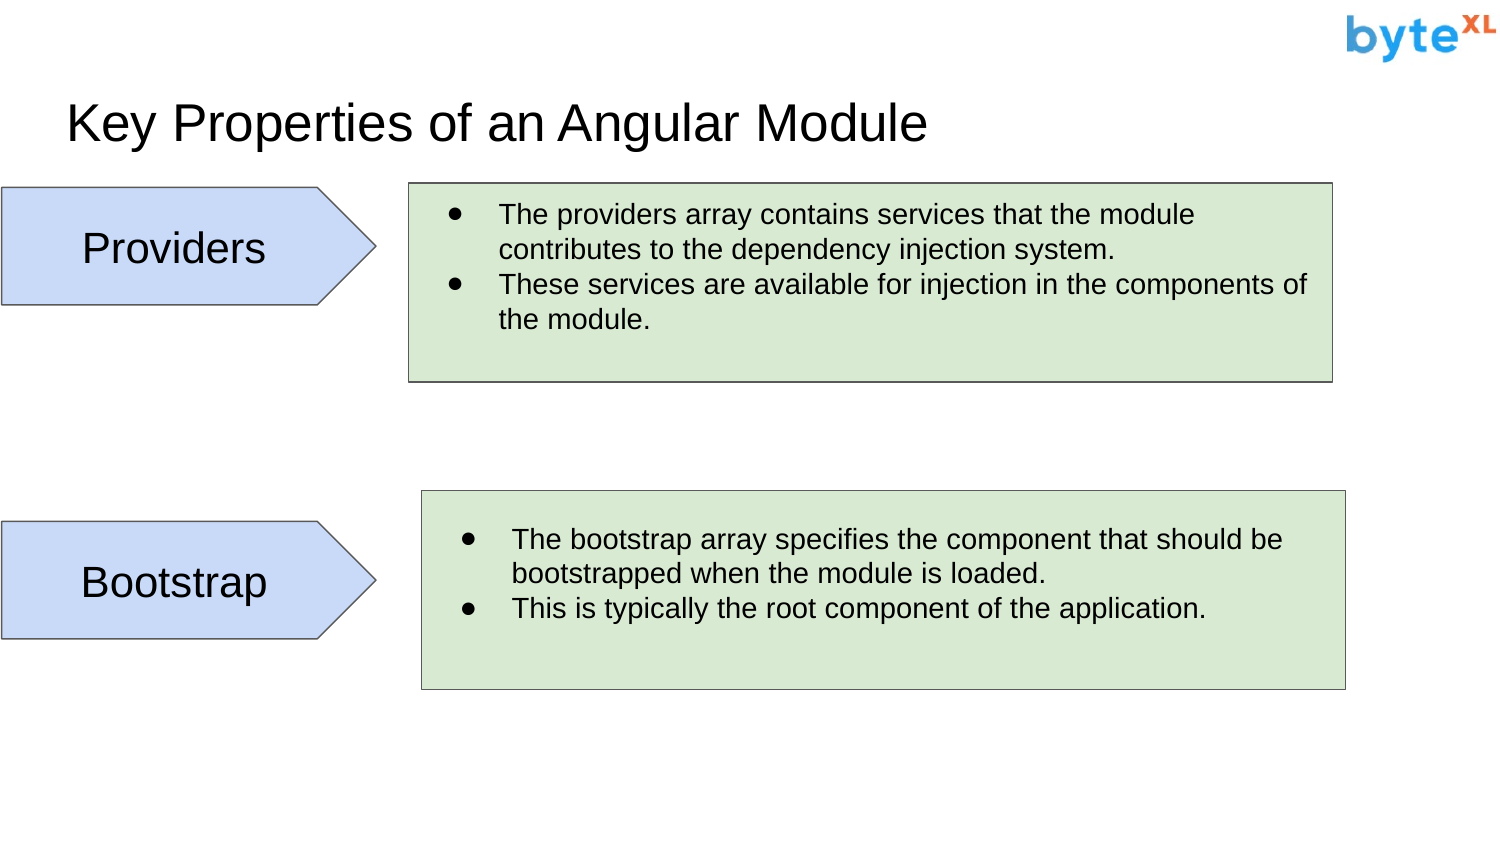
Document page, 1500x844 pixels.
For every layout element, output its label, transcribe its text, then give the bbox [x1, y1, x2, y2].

title Key Properties of an Angular Module [51, 72, 1449, 167]
text_box Bootstrap [1, 521, 377, 639]
text_box The providers array contains services that the module contributes to the dependency injection system. These services are available for injection in the components of the module. [408, 183, 1333, 383]
picture [1332, 0, 1500, 65]
text_box The bootstrap array specifies the component that should be bootstrapped when the module is loaded. This is typically the root component of the application. [421, 490, 1346, 690]
text_box Providers [1, 187, 377, 305]
